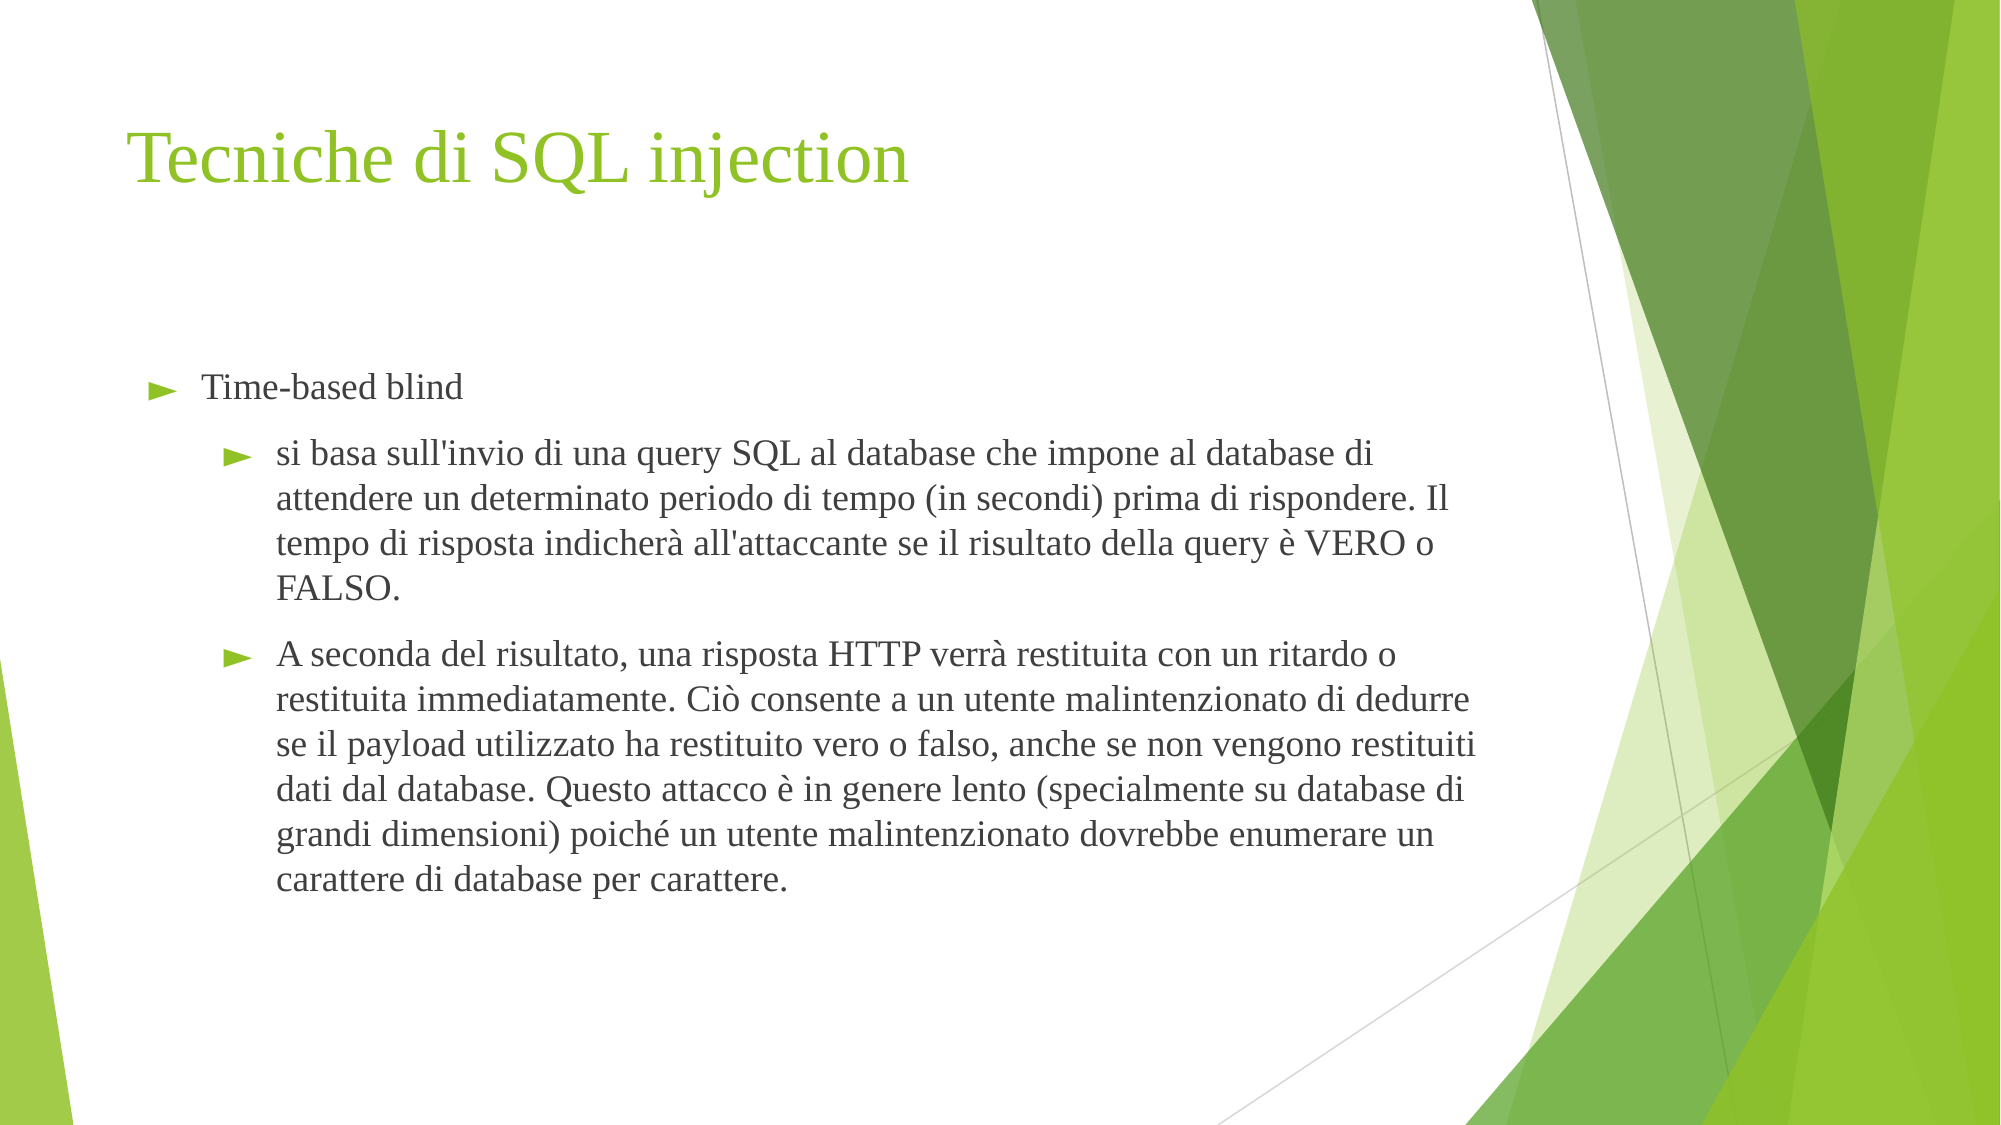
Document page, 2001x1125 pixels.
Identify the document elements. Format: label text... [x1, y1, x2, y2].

title Tecniche di SQL injection [111, 99, 1522, 317]
list Time-based blind si basa sull'invio di una query SQL al database che impone al database di attendere un determinato periodo di tempo (in secondi) prima di rispondere. Il tempo di risposta indicherà all'attaccante se il risultato della query è VERO o FALSO. A seconda del risultato, una risposta HTTP verrà restituita con un ritardo o restituita immediatamente. Ciò consente a un utente malintenzionato di dedurre se il payload utilizzato ha restituito vero o falso, anche se non vengono restituiti dati dal database. Questo attacco è in genere lento (specialmente su database di grandi dimensioni) poiché un utente malintenzionato dovrebbe enumerare un carattere di database per carattere. [111, 354, 1522, 992]
